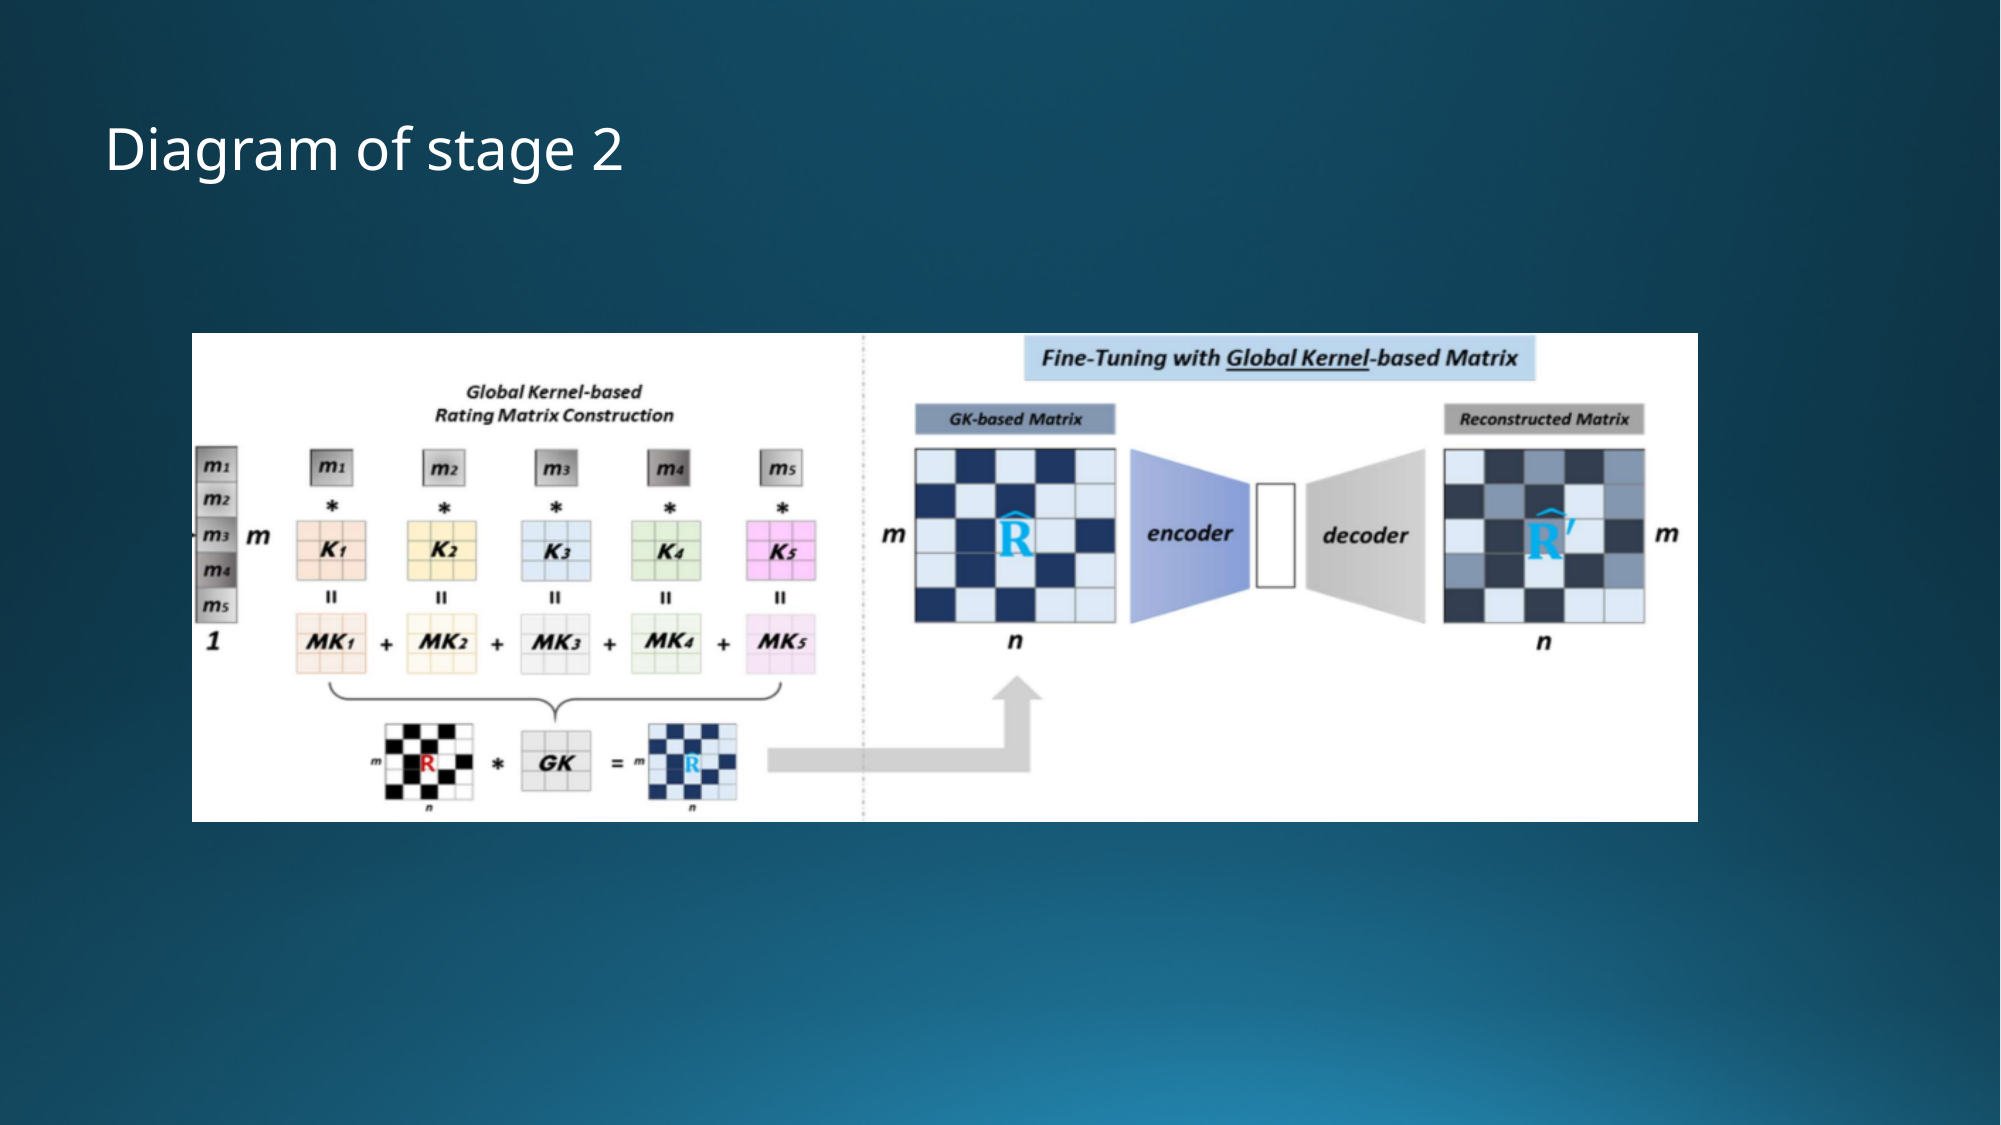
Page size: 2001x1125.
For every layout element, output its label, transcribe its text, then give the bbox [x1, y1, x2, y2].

picture [0, 0, 2001, 1125]
text_box Diagram of stage 2 [89, 105, 822, 190]
